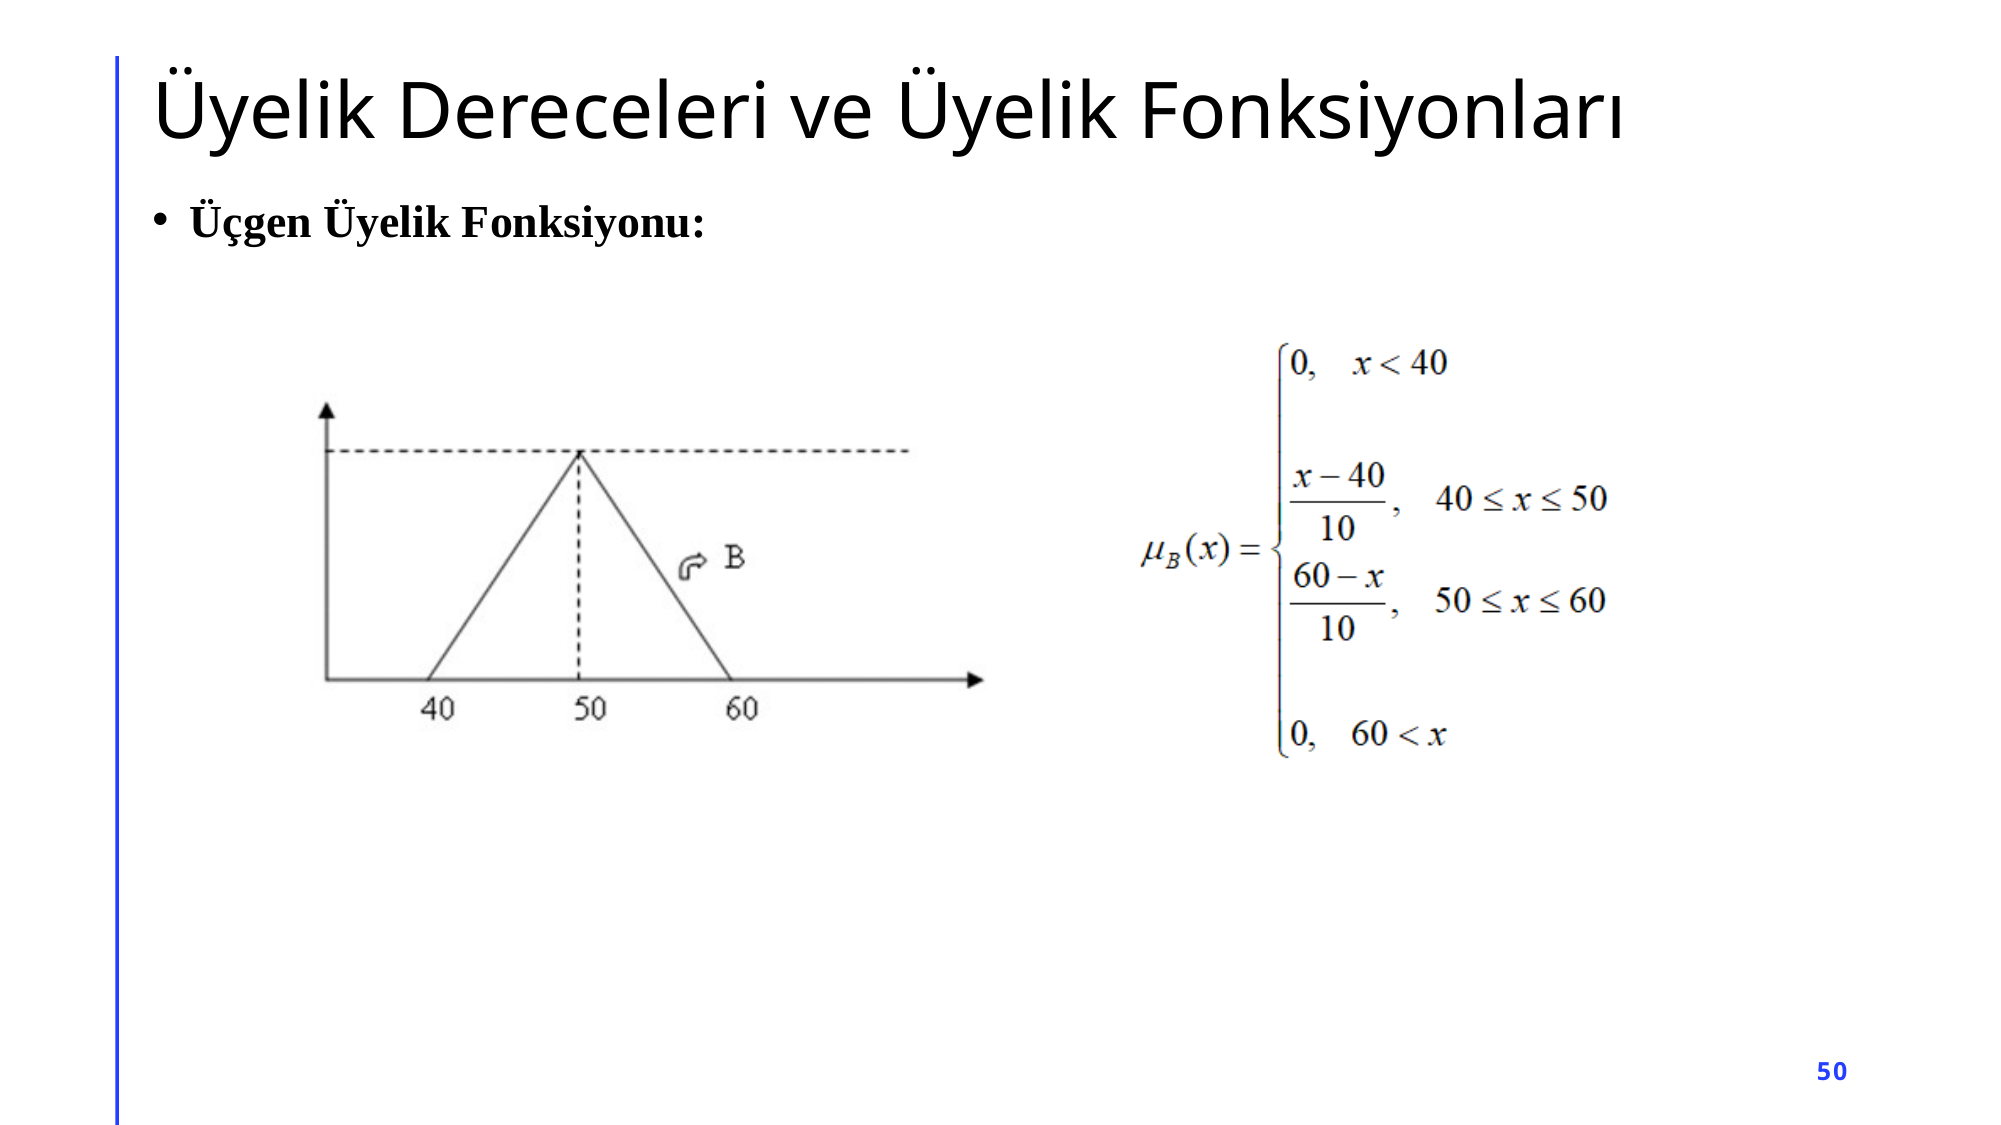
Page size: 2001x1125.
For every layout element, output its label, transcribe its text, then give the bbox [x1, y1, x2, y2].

list Üçgen Üyelik Fonksiyonu: [137, 180, 1863, 1103]
title Üyelik Dereceleri ve Üyelik Fonksiyonları [137, 62, 1863, 163]
picture [1135, 334, 1613, 766]
picture [190, 326, 1084, 775]
